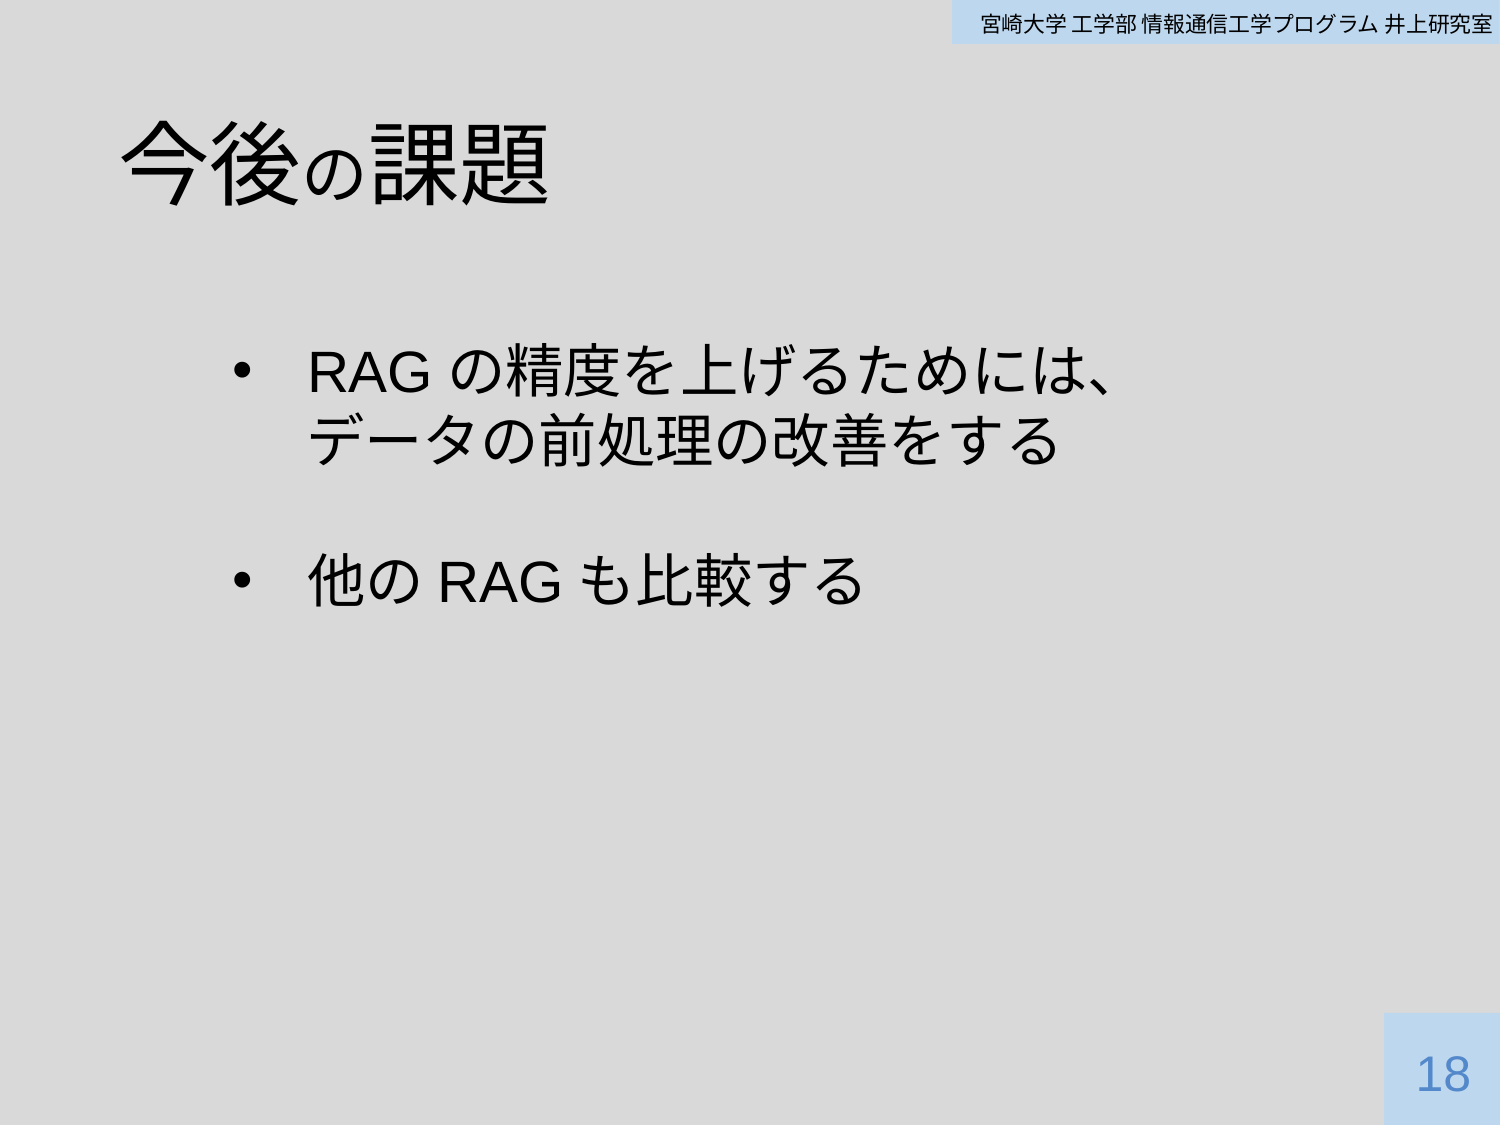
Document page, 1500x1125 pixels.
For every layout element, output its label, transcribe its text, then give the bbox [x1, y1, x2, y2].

title 今後の課題 [103, 59, 1397, 278]
slide_number 18 [1390, 1041, 1496, 1101]
text_box RAGの精度を上げるためには、 データの前処理の改善をする 他のRAGも比較する [217, 327, 1206, 622]
